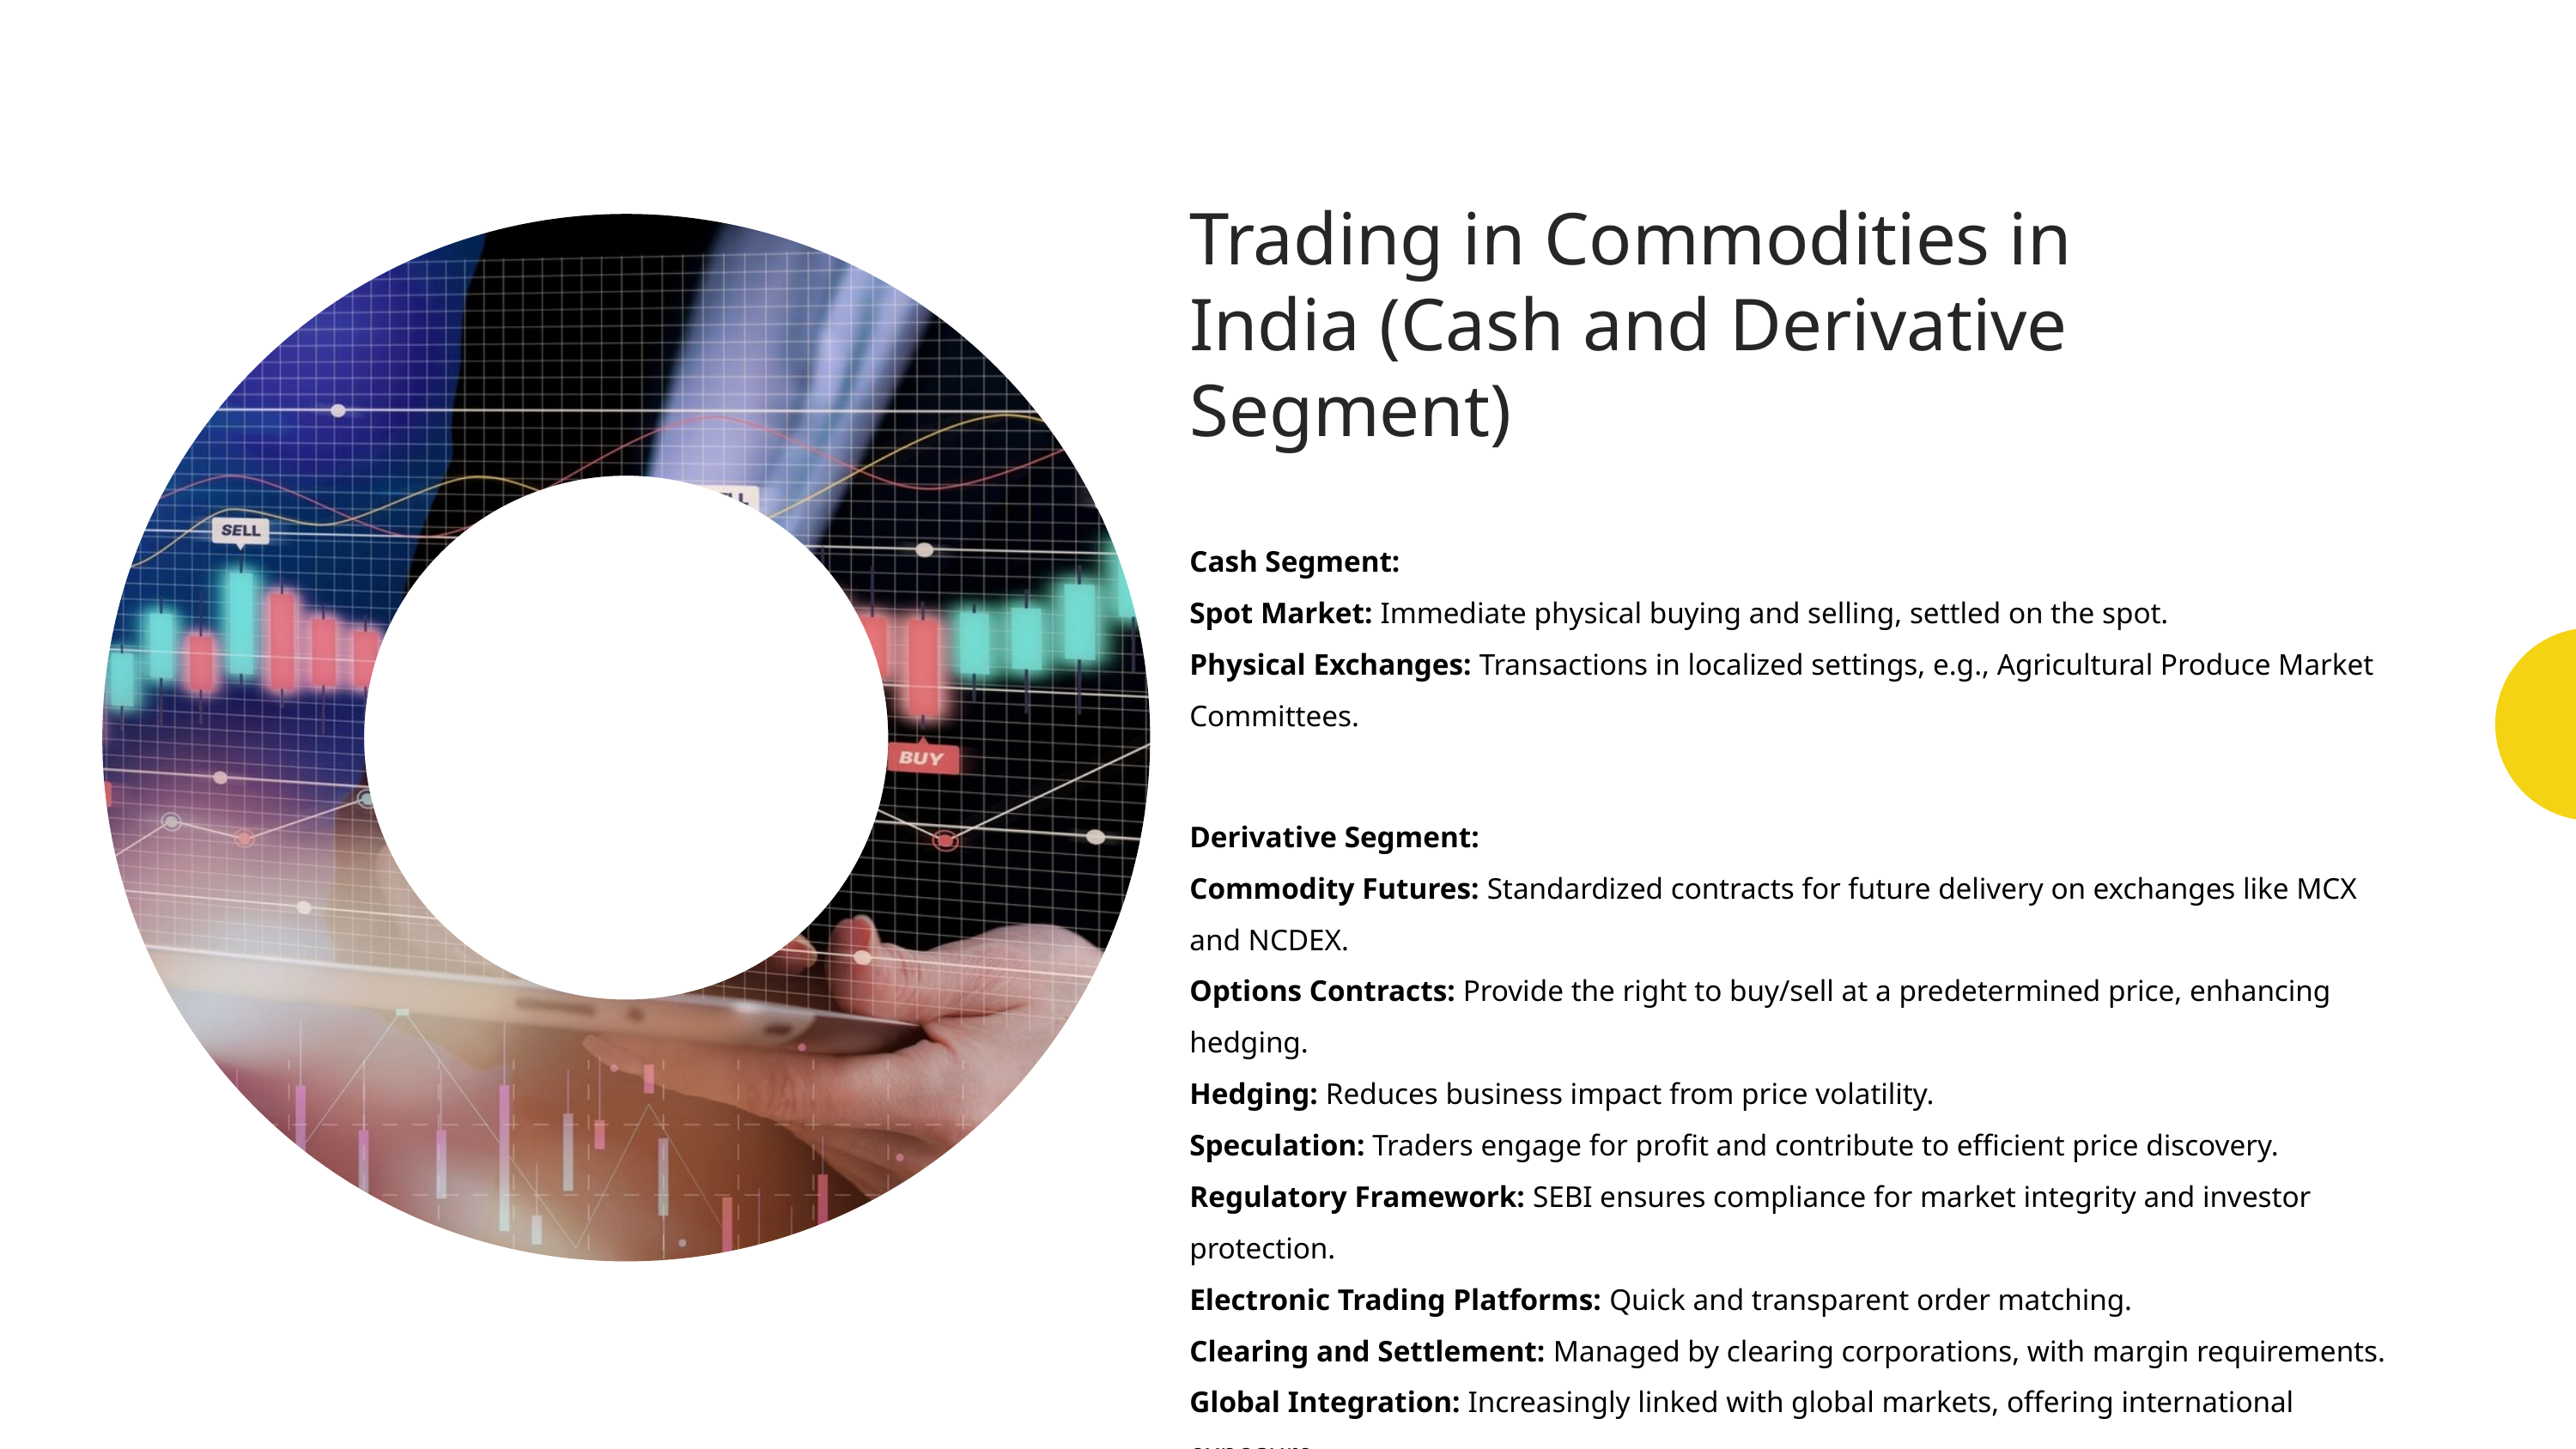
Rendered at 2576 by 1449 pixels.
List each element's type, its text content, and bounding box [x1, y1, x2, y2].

text_box Cash Segment: Spot Market: Immediate physical buying and selling, settled on the spot. Physical Exchanges: Transactions in localized settings, e.g., Agricultural Produce Market Committees. [1176, 519, 2405, 739]
picture [102, 214, 1151, 1262]
text_box Derivative Segment: Commodity Futures: Standardized contracts for future delivery on exchanges like MCX and NCDEX. Options Contracts: Provide the right to buy/sell at a predetermined price, enhancing hedging. Hedging: Reduces business impact from price volatility. Speculation: Traders engage for profit and contribute to efficient price discovery. Regulatory Framework: SEBI ensures compliance for market integrity and investor protection. Electronic Trading Platforms: Quick and transparent order matching. Clearing and Settlement: Managed by clearing corporations, with margin requirements. Global Integration: Increasingly linked with global markets, offering international exposure. [1176, 795, 2405, 1449]
text_box [2494, 627, 2576, 821]
text_box Trading in Commodities in India (Cash and Derivative Segment) [1176, 187, 2225, 458]
